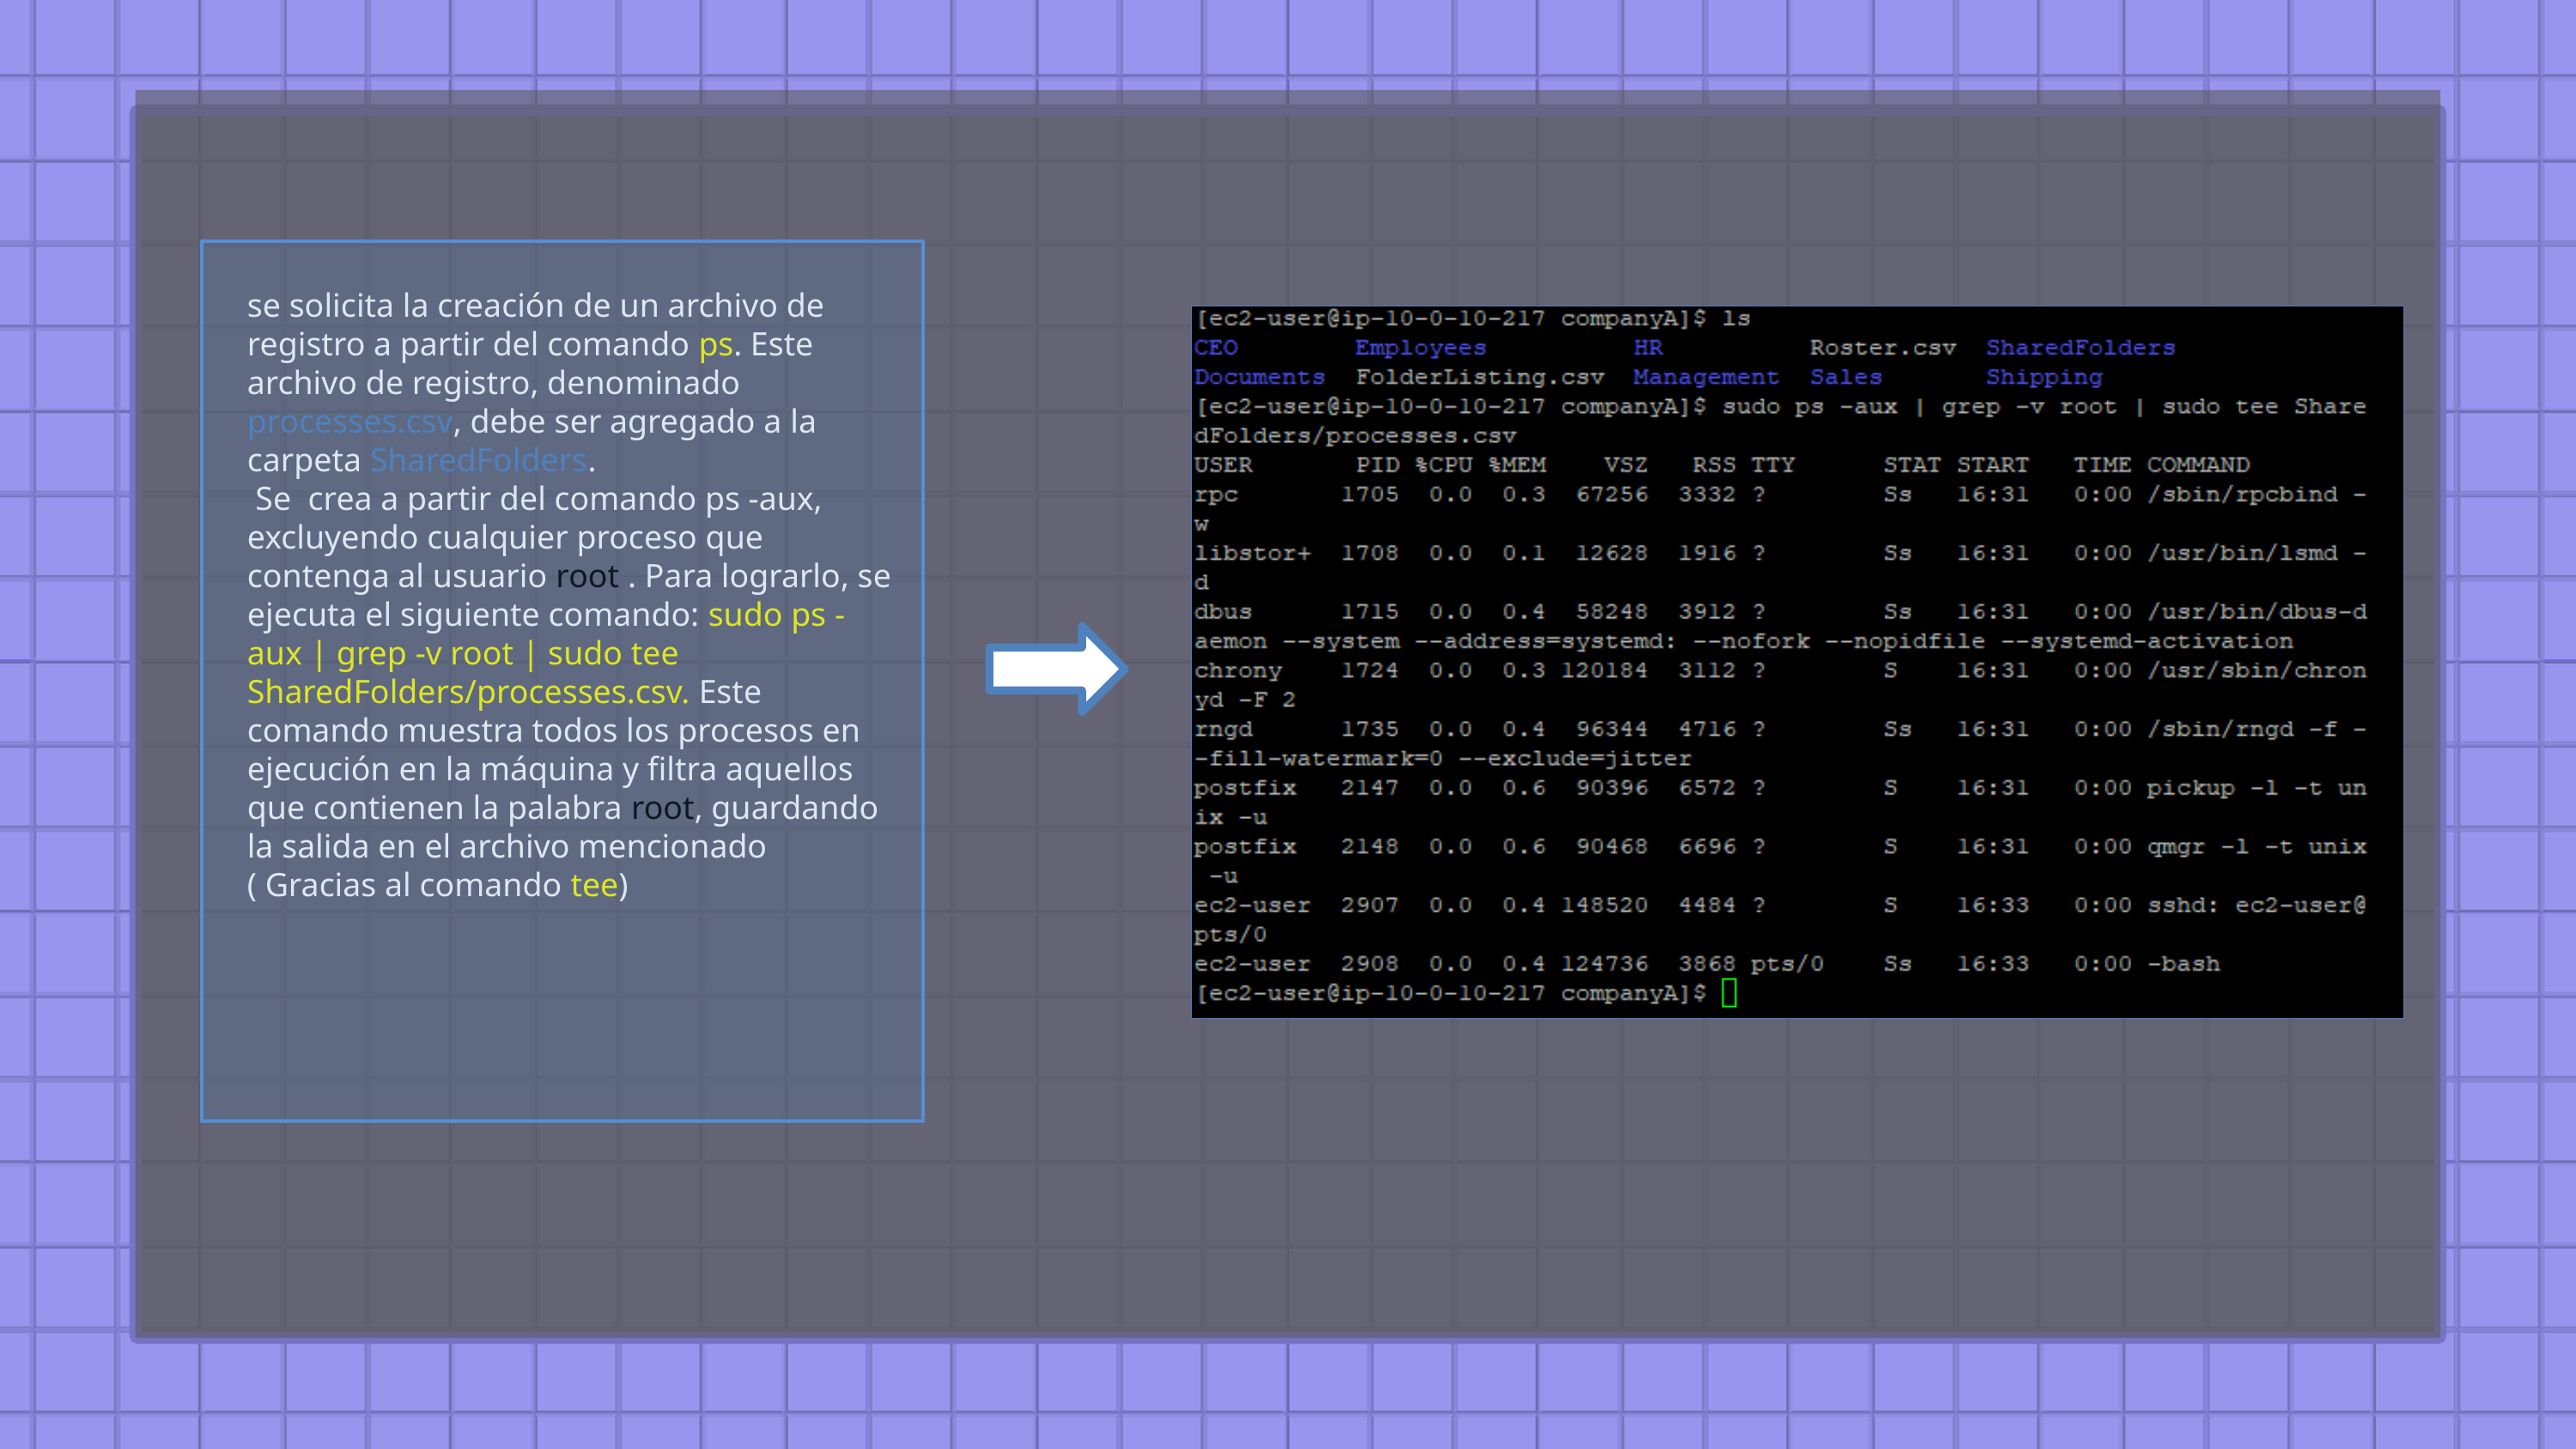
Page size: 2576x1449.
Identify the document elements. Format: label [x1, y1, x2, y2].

text_box [0, 0, 2576, 1449]
text_box [135, 110, 2441, 1338]
picture [1191, 306, 2405, 1019]
